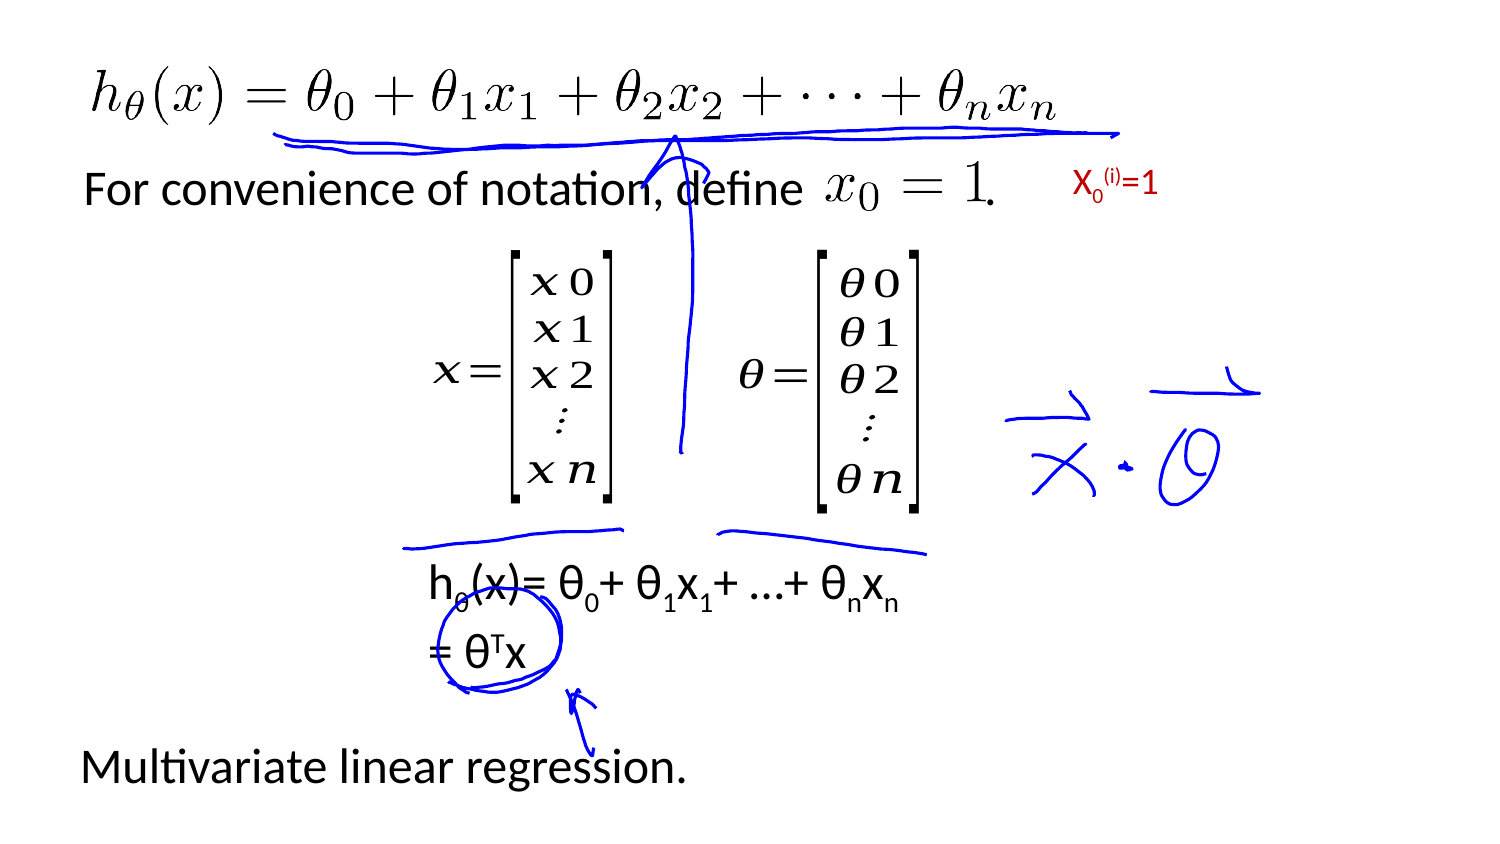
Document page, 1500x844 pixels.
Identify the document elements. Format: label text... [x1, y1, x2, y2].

text_box [1118, 461, 1133, 471]
text_box For convenience of notation, define . [68, 148, 690, 223]
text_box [1005, 390, 1095, 496]
text_box [717, 530, 927, 556]
picture [824, 161, 986, 211]
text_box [1150, 366, 1260, 505]
text_box [471, 146, 588, 151]
text_box X0(i)=1 [1058, 149, 1175, 216]
text_box [436, 587, 557, 694]
text_box [470, 596, 563, 689]
text_box [272, 133, 673, 144]
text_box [565, 689, 597, 756]
text_box [679, 132, 1120, 142]
text_box For convenience of notation, define . [682, 148, 1344, 223]
text_box [402, 528, 625, 550]
picture [91, 65, 1056, 126]
text_box [284, 130, 1089, 155]
text_box hθ(x)= θ0+ θ1x1+ …+ θnxn = θTx [413, 542, 914, 686]
text_box Multivariate linear regression. [65, 726, 1340, 802]
text_box [641, 141, 710, 454]
